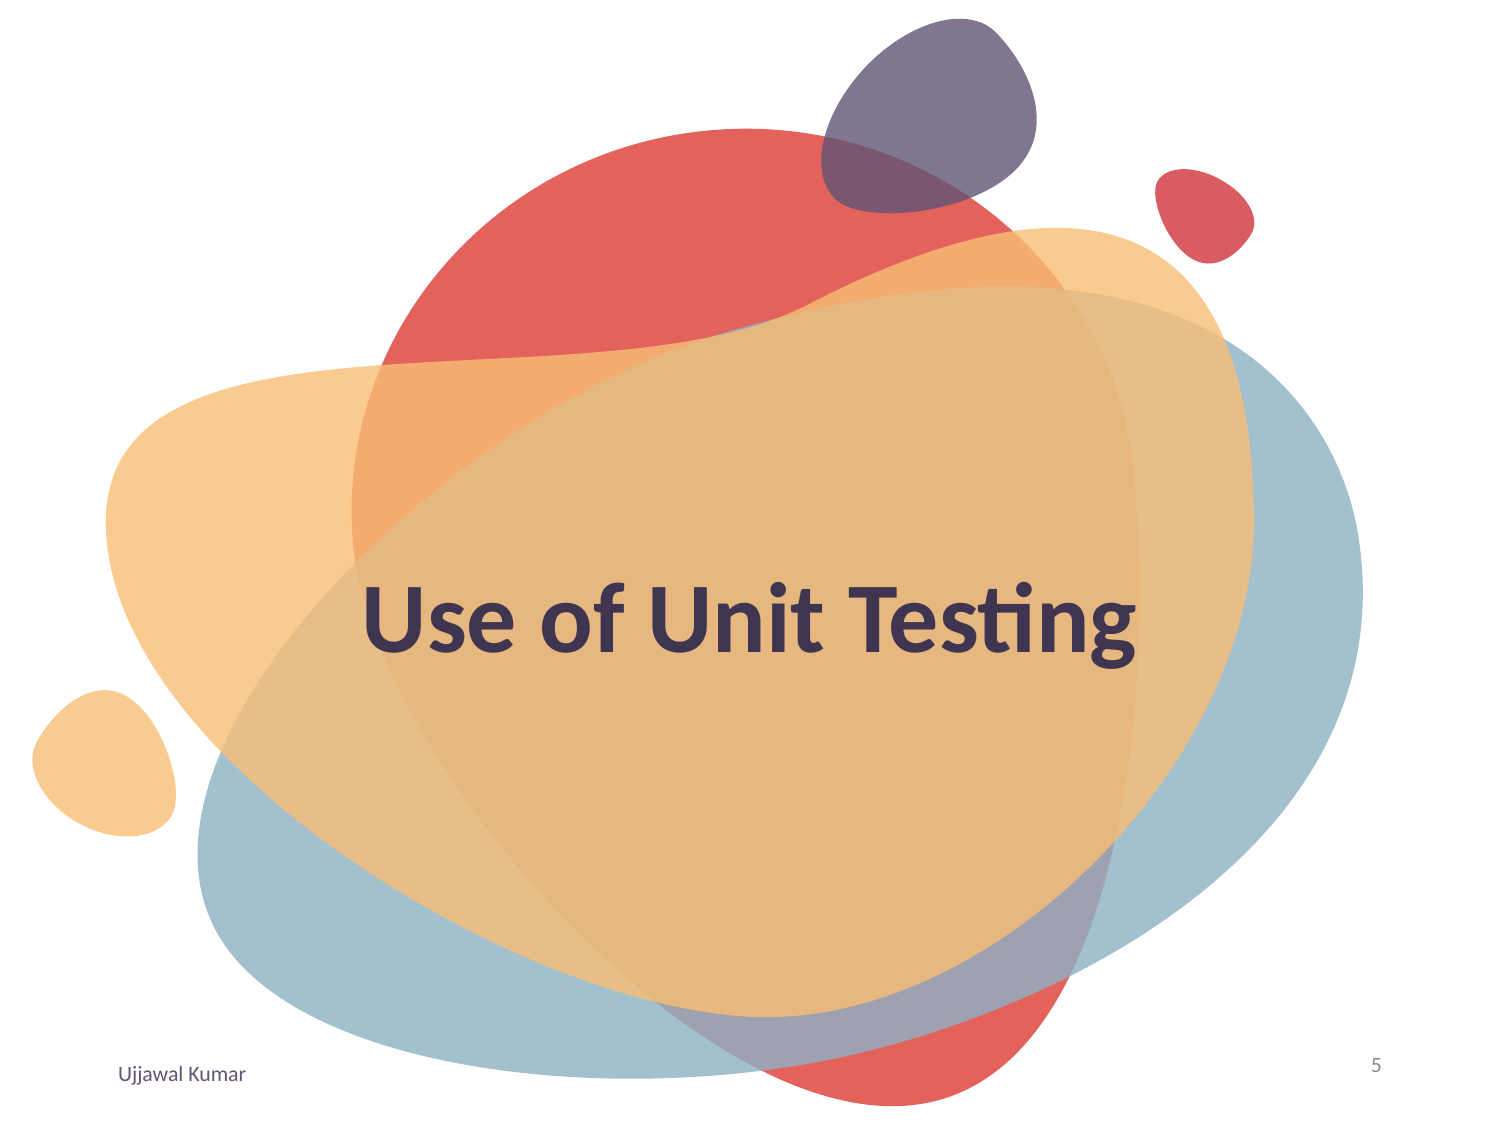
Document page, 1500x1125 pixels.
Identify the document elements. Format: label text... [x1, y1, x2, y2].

slide_number Ujjawal Kumar [103, 1042, 441, 1103]
text_box 5 [1059, 1042, 1397, 1103]
title Use of Unit Testing [339, 432, 1161, 682]
